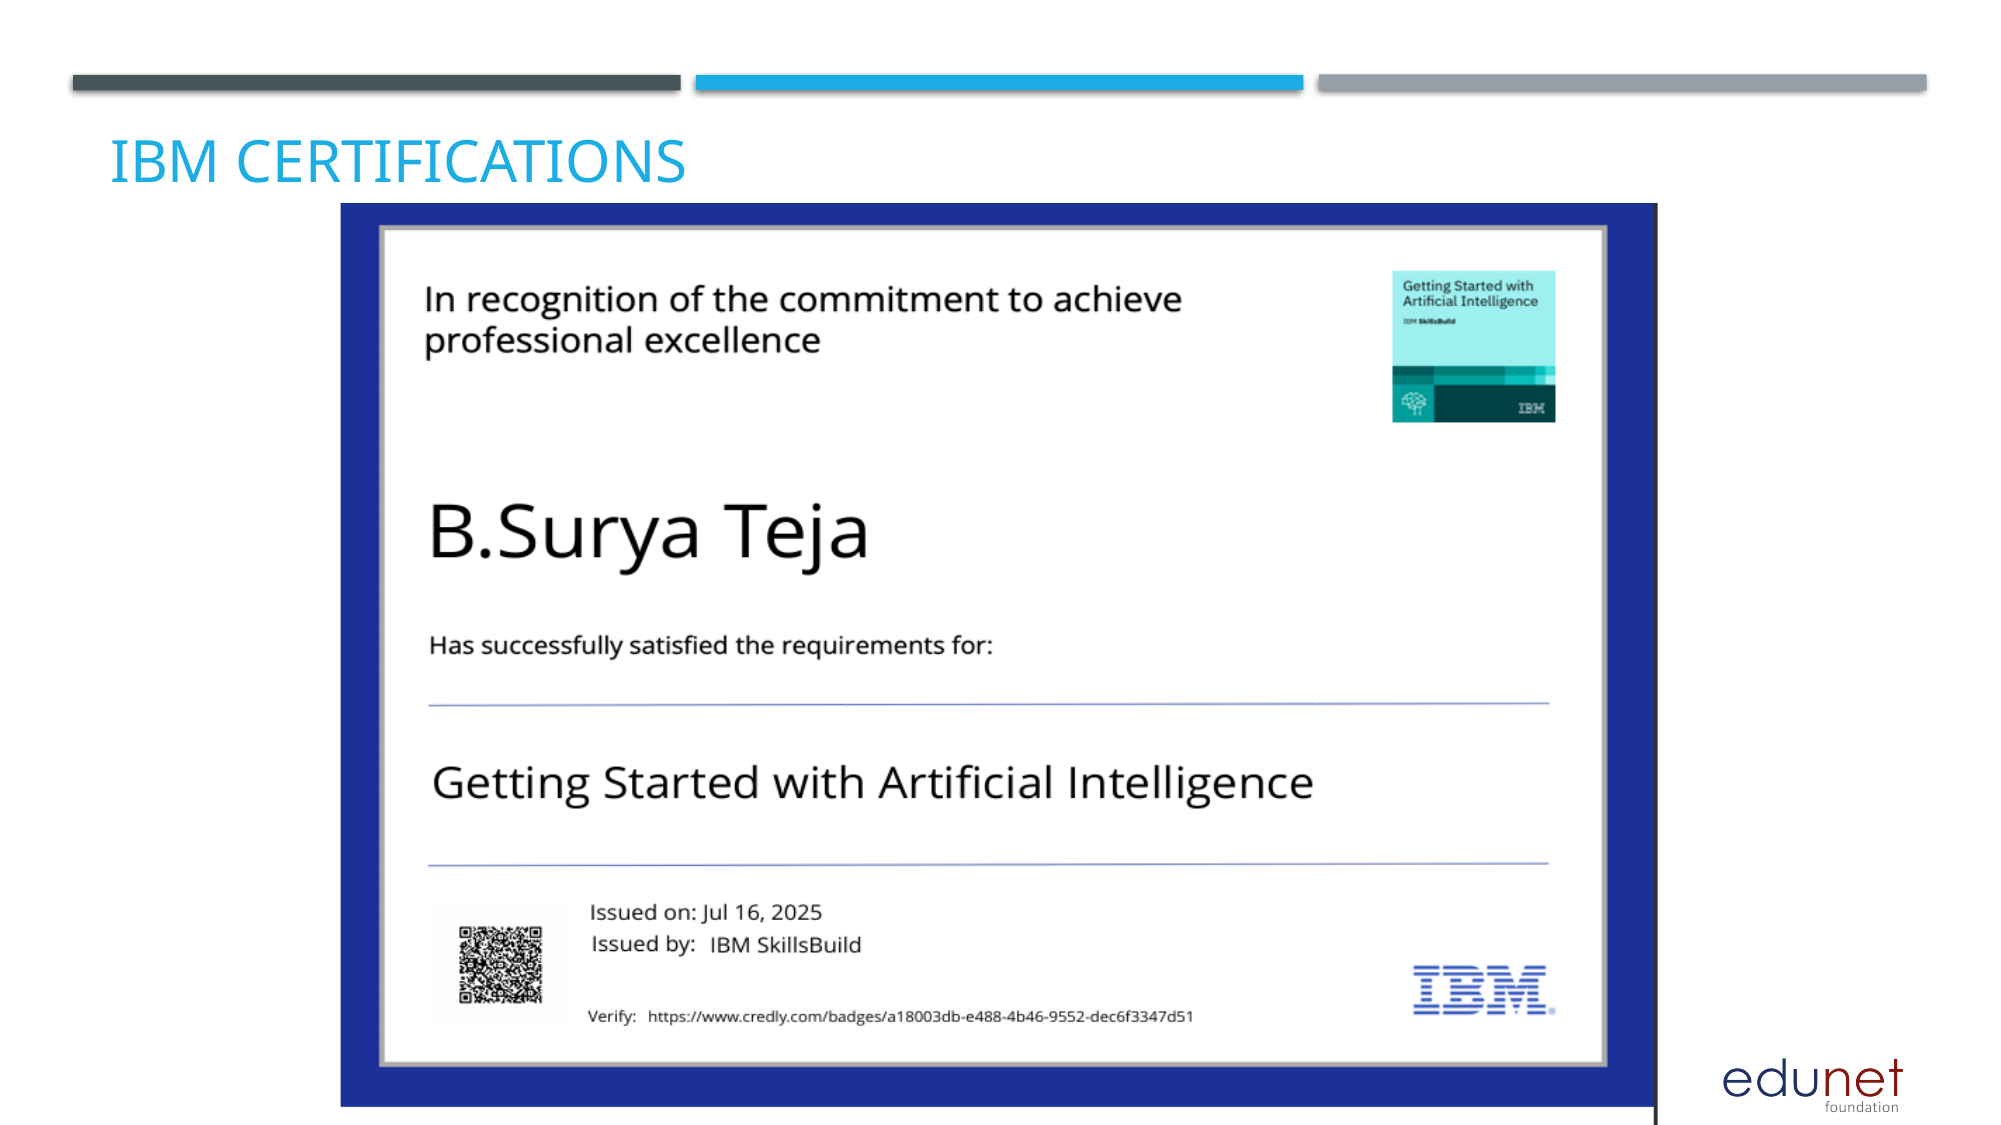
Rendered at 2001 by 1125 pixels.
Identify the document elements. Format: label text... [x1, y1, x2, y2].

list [340, 202, 1659, 1125]
picture [1719, 1056, 1905, 1116]
title IBM Certifications [95, 115, 1905, 203]
